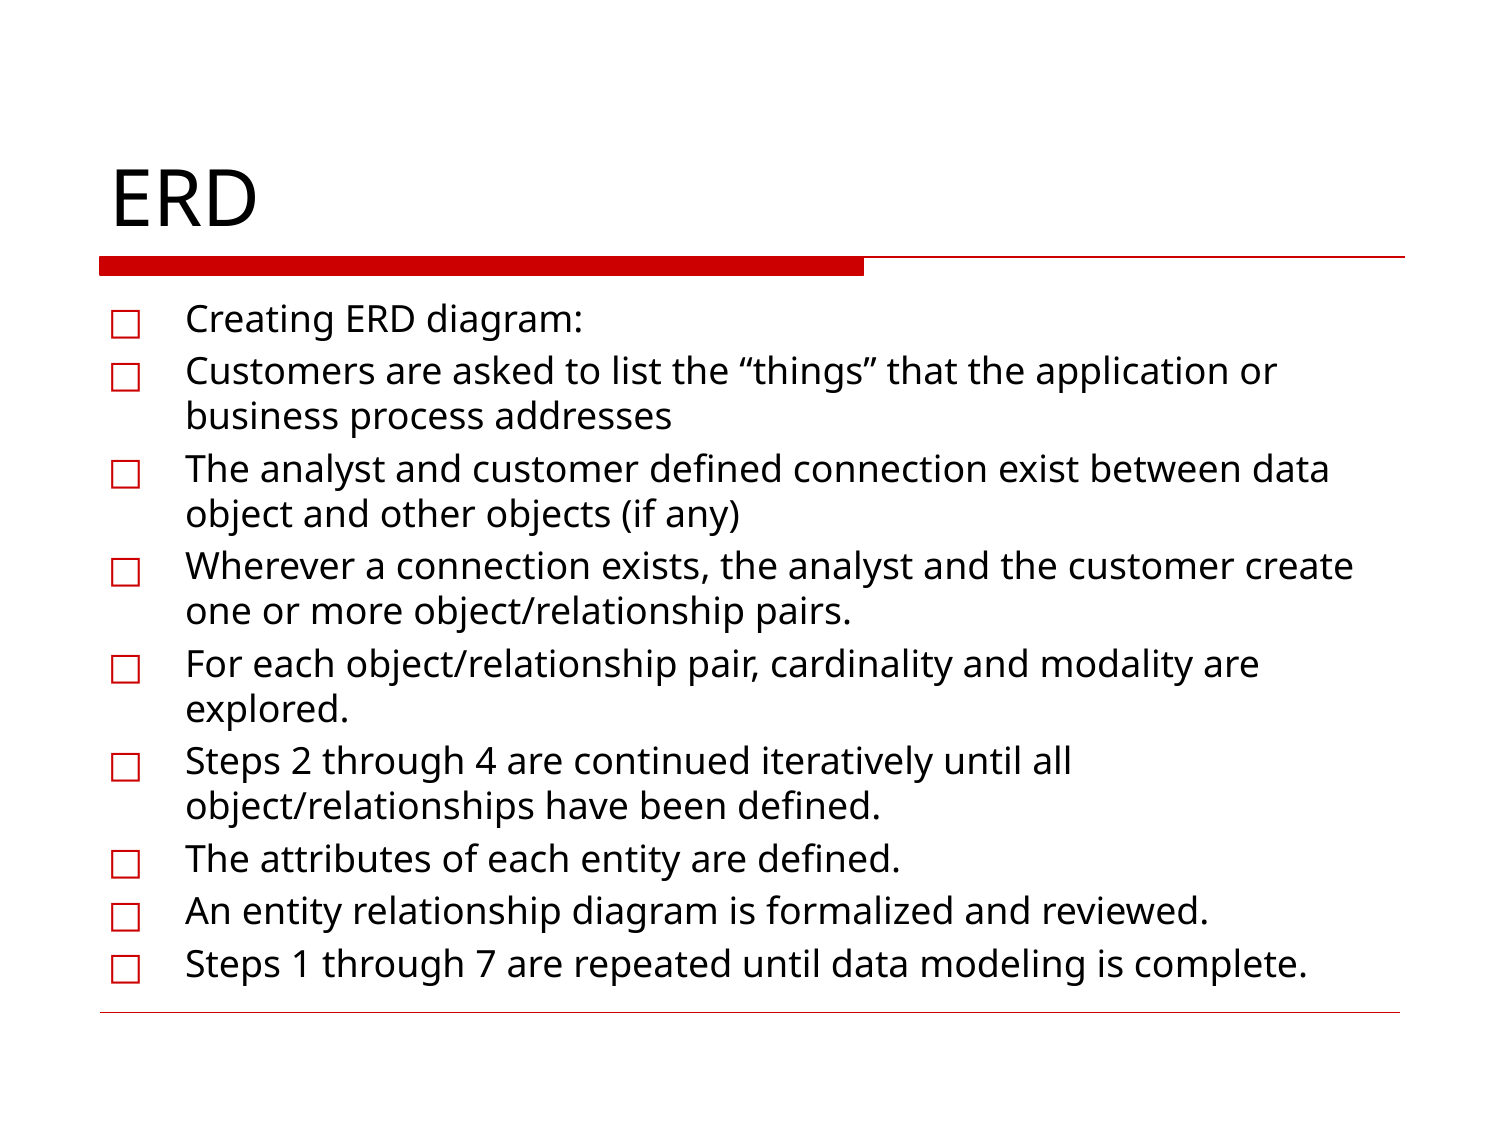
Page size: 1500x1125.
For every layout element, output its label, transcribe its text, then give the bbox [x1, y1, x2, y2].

title ERD [94, 50, 1407, 250]
list Creating ERD diagram: Customers are asked to list the “things” that the application or business process addresses The analyst and customer defined connection exist between data object and other objects (if any) Wherever a connection exists, the analyst and the customer create one or more object/relationship pairs. For each object/relationship pair, cardinality and modality are explored. Steps 2 through 4 are continued iteratively until all object/relationships have been defined. The attributes of each entity are defined. An entity relationship diagram is formalized and reviewed. Steps 1 through 7 are repeated until data modeling is complete. [92, 287, 1406, 988]
